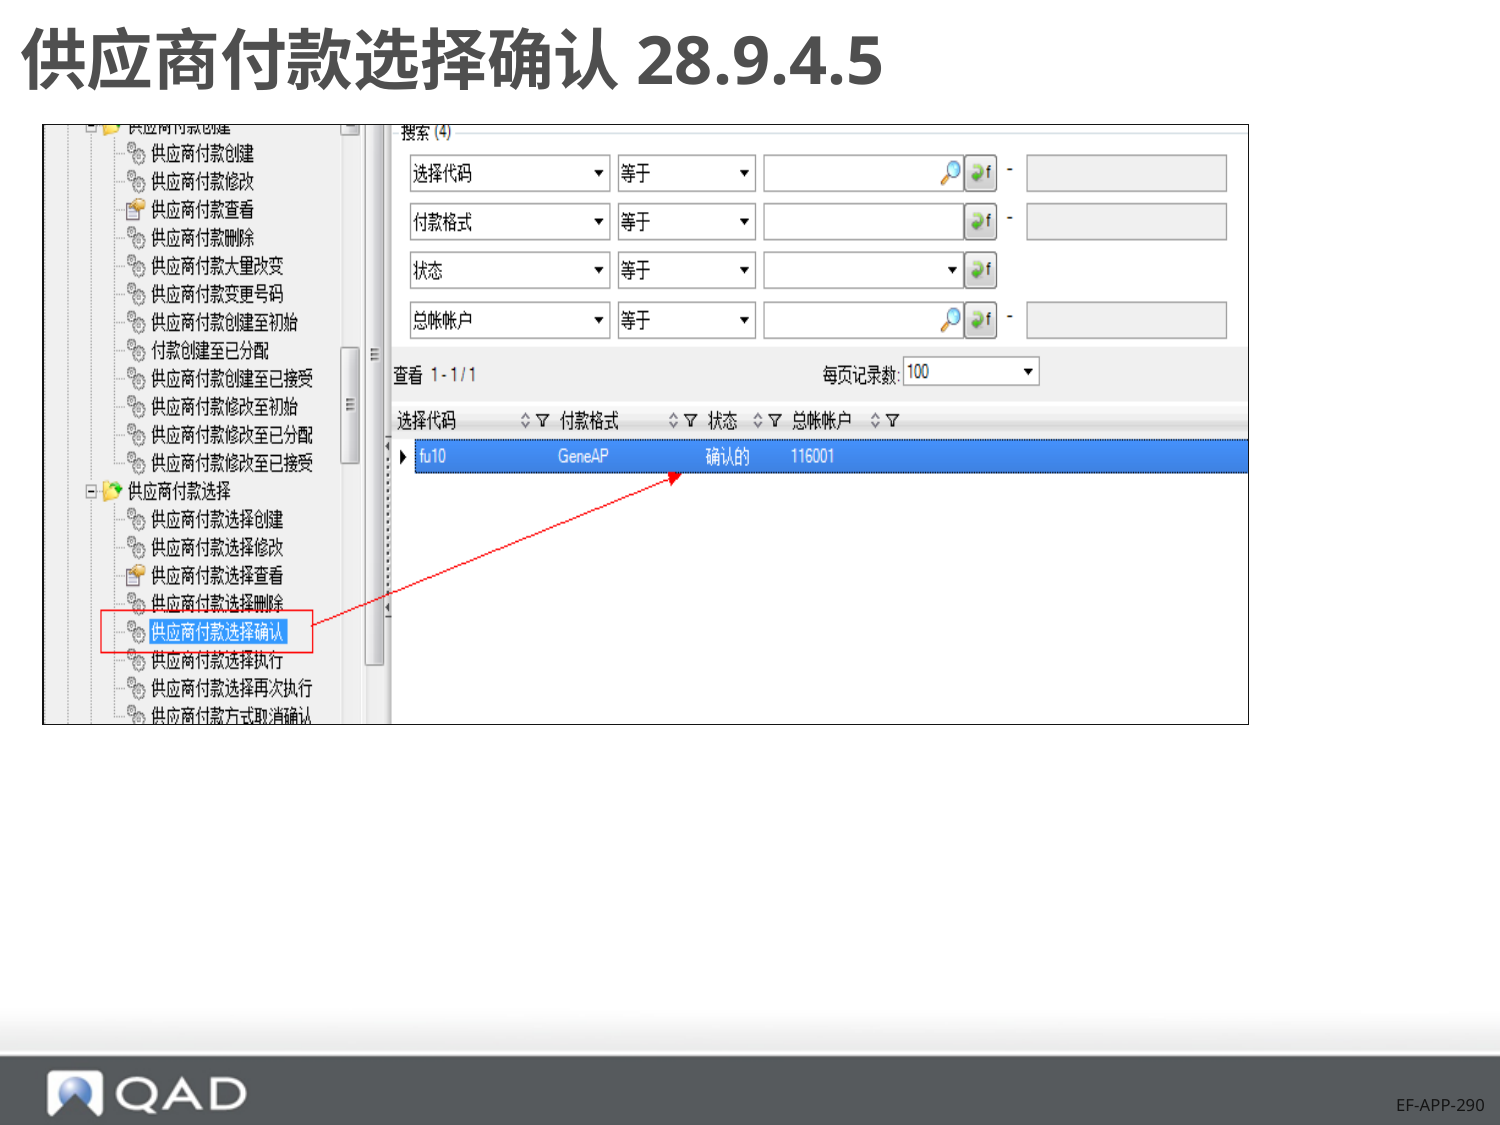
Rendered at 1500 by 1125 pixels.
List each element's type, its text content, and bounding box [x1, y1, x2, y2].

picture [43, 124, 1249, 724]
title 供应商付款选择确认28.9.4.5 [5, 0, 1355, 117]
picture [0, 987, 1500, 1125]
footer EF-APP-290 [1350, 1088, 1500, 1125]
